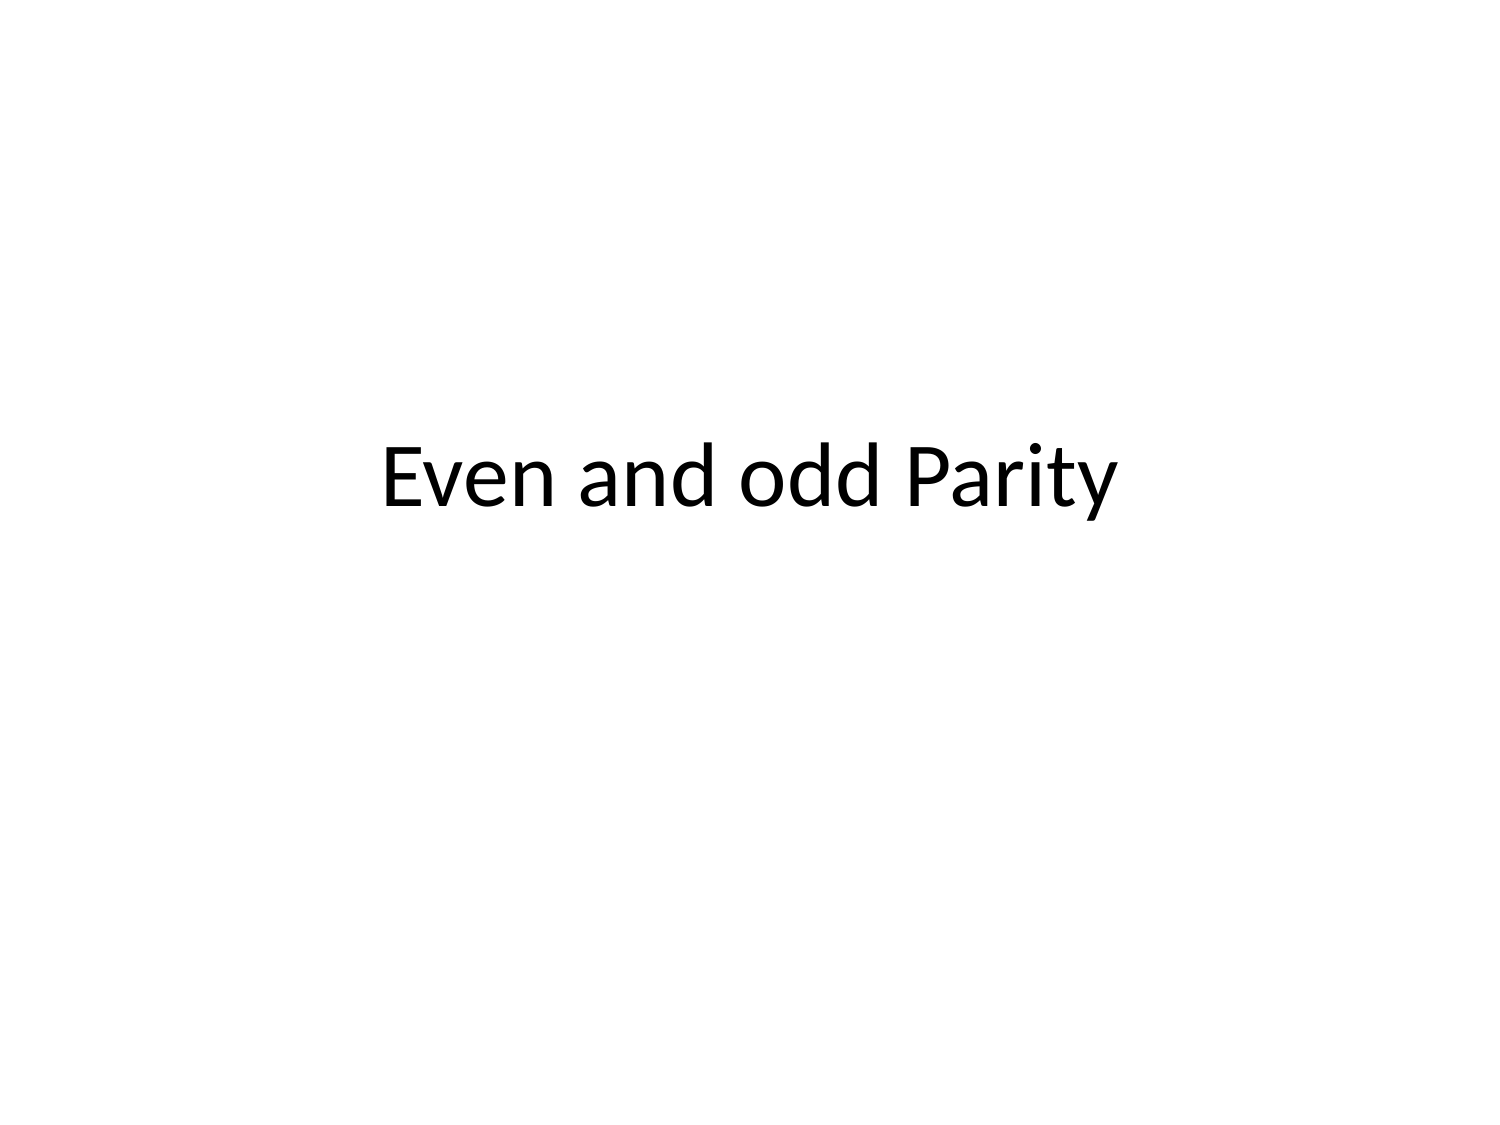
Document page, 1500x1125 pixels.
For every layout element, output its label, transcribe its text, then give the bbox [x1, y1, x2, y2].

title Even and odd Parity [112, 349, 1388, 591]
